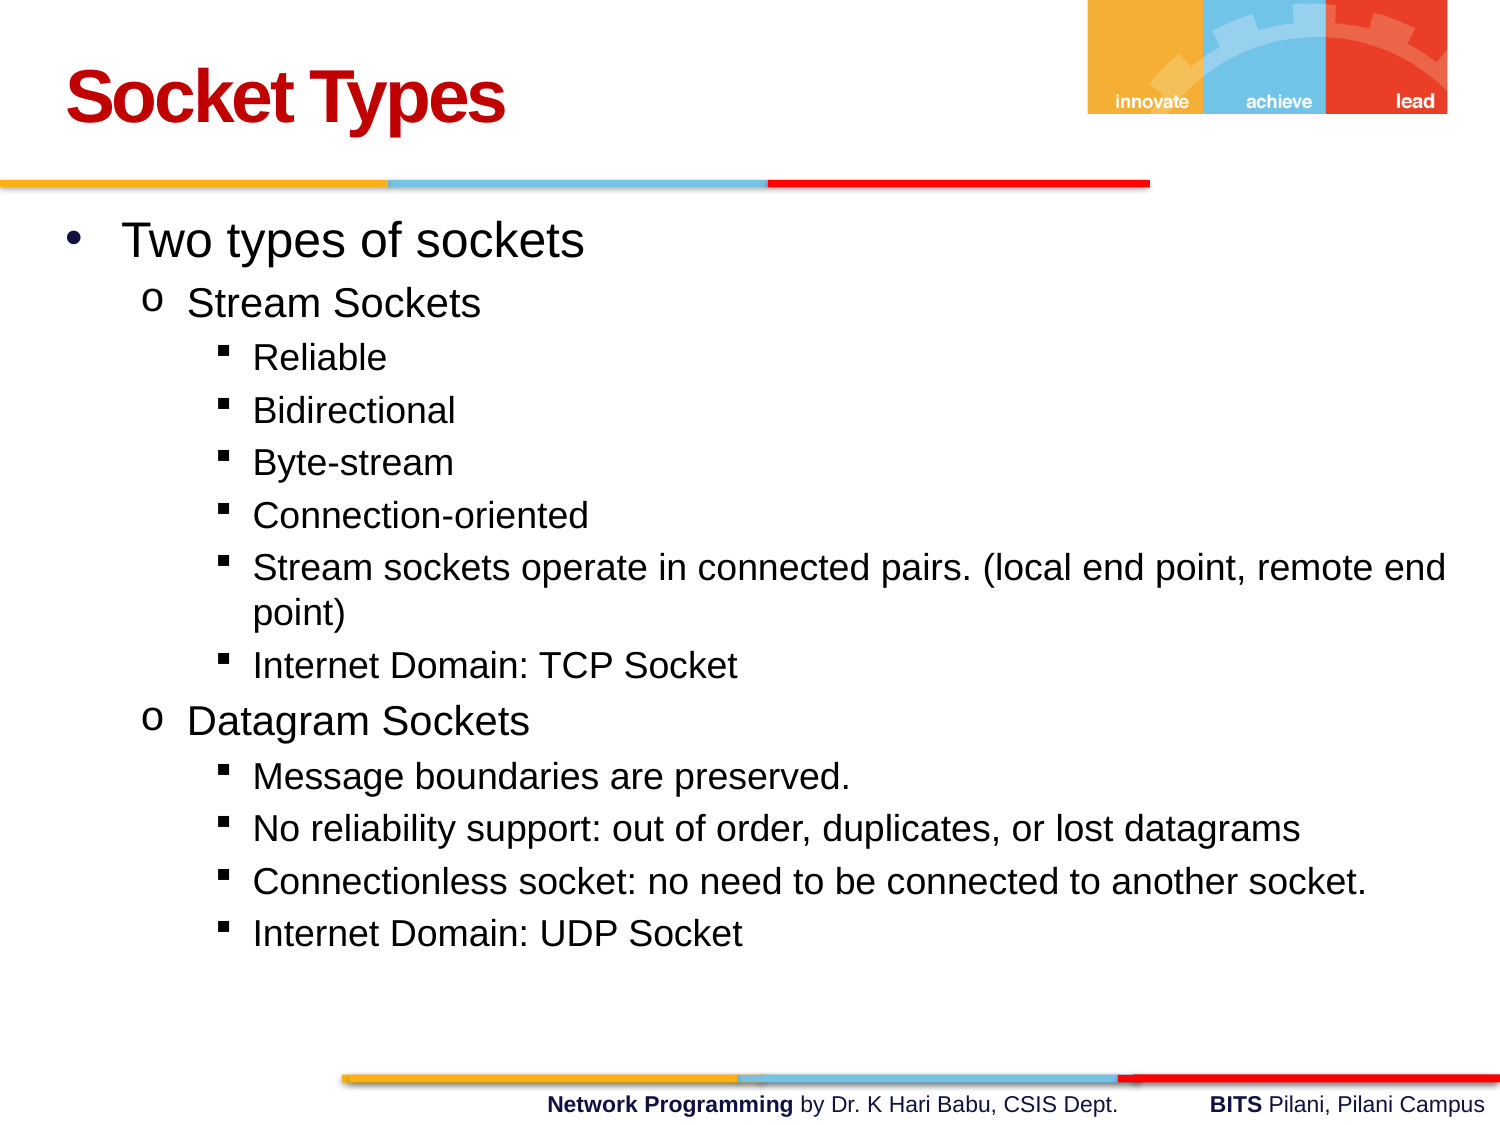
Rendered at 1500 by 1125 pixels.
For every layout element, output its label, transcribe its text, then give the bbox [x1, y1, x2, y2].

picture [1087, 0, 1448, 114]
list Socket Types [49, 24, 1088, 176]
list Two types of sockets Stream Sockets Reliable Bidirectional Byte-stream Connection-oriented Stream sockets operate in connected pairs. (local end point, remote end point) Internet Domain: TCP Socket Datagram Sockets Message boundaries are preserved. No reliability support: out of order, duplicates, or lost datagrams Connectionless socket: no need to be connected to another socket. Internet Domain: UDP Socket [49, 199, 1463, 1038]
